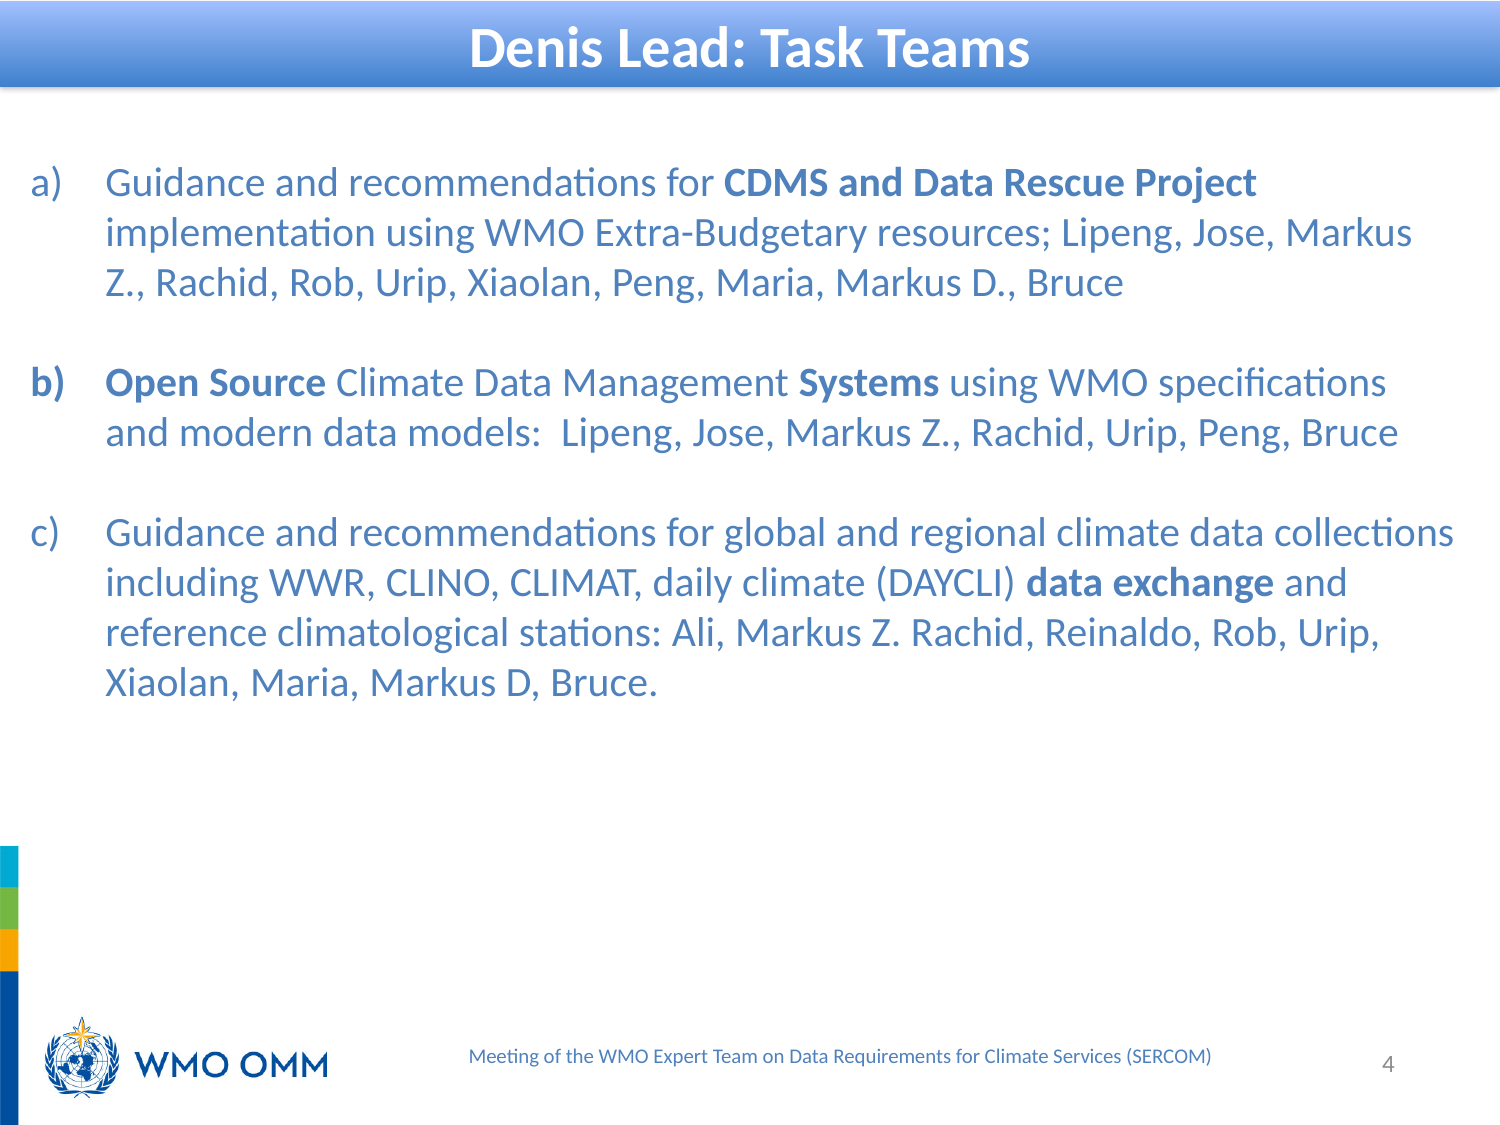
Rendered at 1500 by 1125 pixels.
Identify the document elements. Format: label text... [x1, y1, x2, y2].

slide_number 4 [1327, 1033, 1410, 1093]
text_box Denis Lead: Task Teams [0, 1, 1500, 87]
text_box Guidance and recommendations for CDMS and Data Rescue Project implementation using WMO Extra-Budgetary resources; Lipeng, Jose, Markus Z., Rachid, Rob, Urip, Xiaolan, Peng, Maria, Markus D., Bruce Open Source Climate Data Management Systems using WMO specifications and modern data models: Lipeng, Jose, Markus Z., Rachid, Urip, Peng, Bruce Guidance and recommendations for global and regional climate data collections including WWR, CLINO, CLIMAT, daily climate (DAYCLI) data exchange and reference climatological stations: Ali, Markus Z. Rachid, Reinaldo, Rob, Urip, Xiaolan, Maria, Markus D, Bruce. [15, 147, 1472, 773]
picture [0, 845, 327, 1125]
